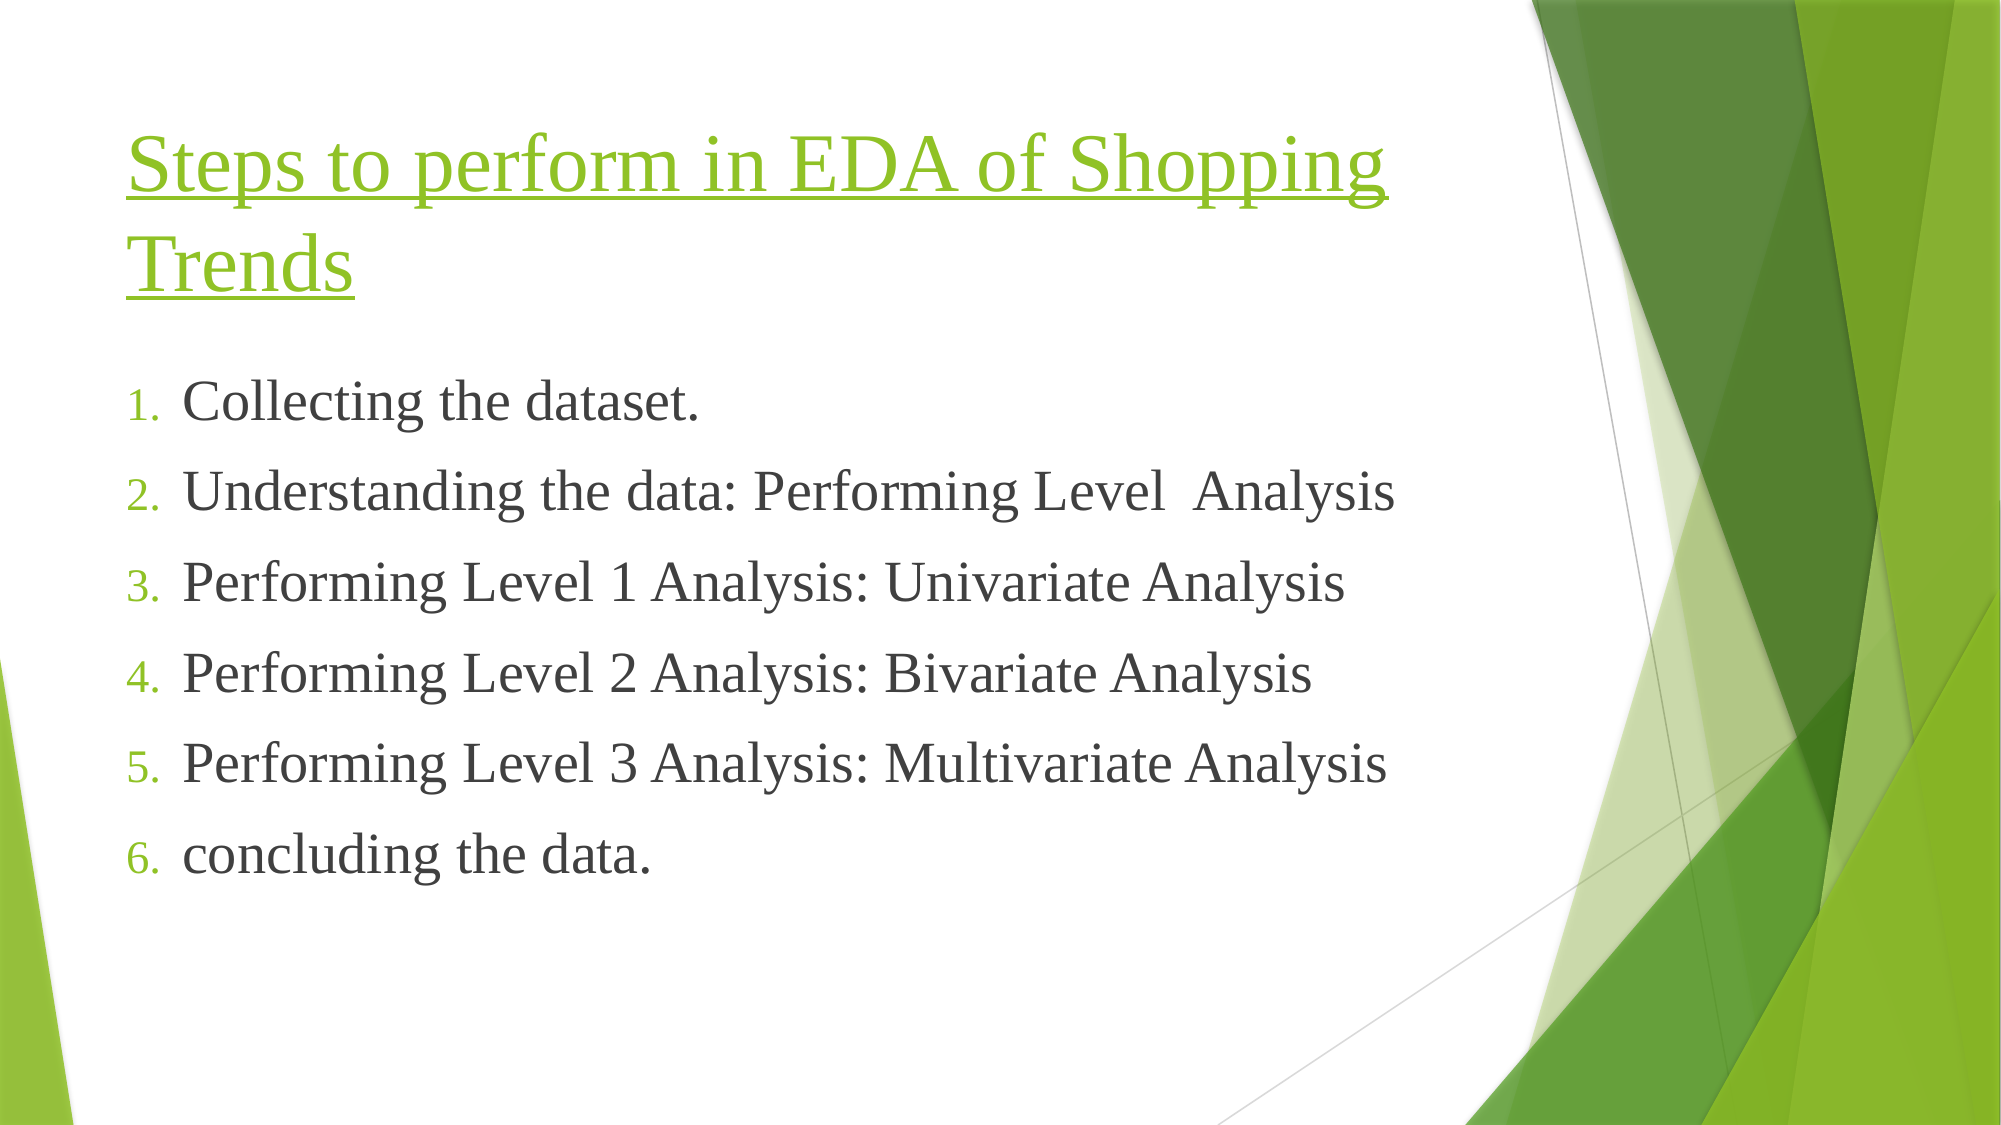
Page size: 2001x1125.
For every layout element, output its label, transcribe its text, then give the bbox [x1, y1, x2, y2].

title Steps to perform in EDA of Shopping Trends [111, 99, 1522, 317]
list Collecting the dataset. Understanding the data: Performing Level Analysis Performing Level 1 Analysis: Univariate Analysis Performing Level 2 Analysis: Bivariate Analysis Performing Level 3 Analysis: Multivariate Analysis concluding the data. [111, 354, 1522, 992]
